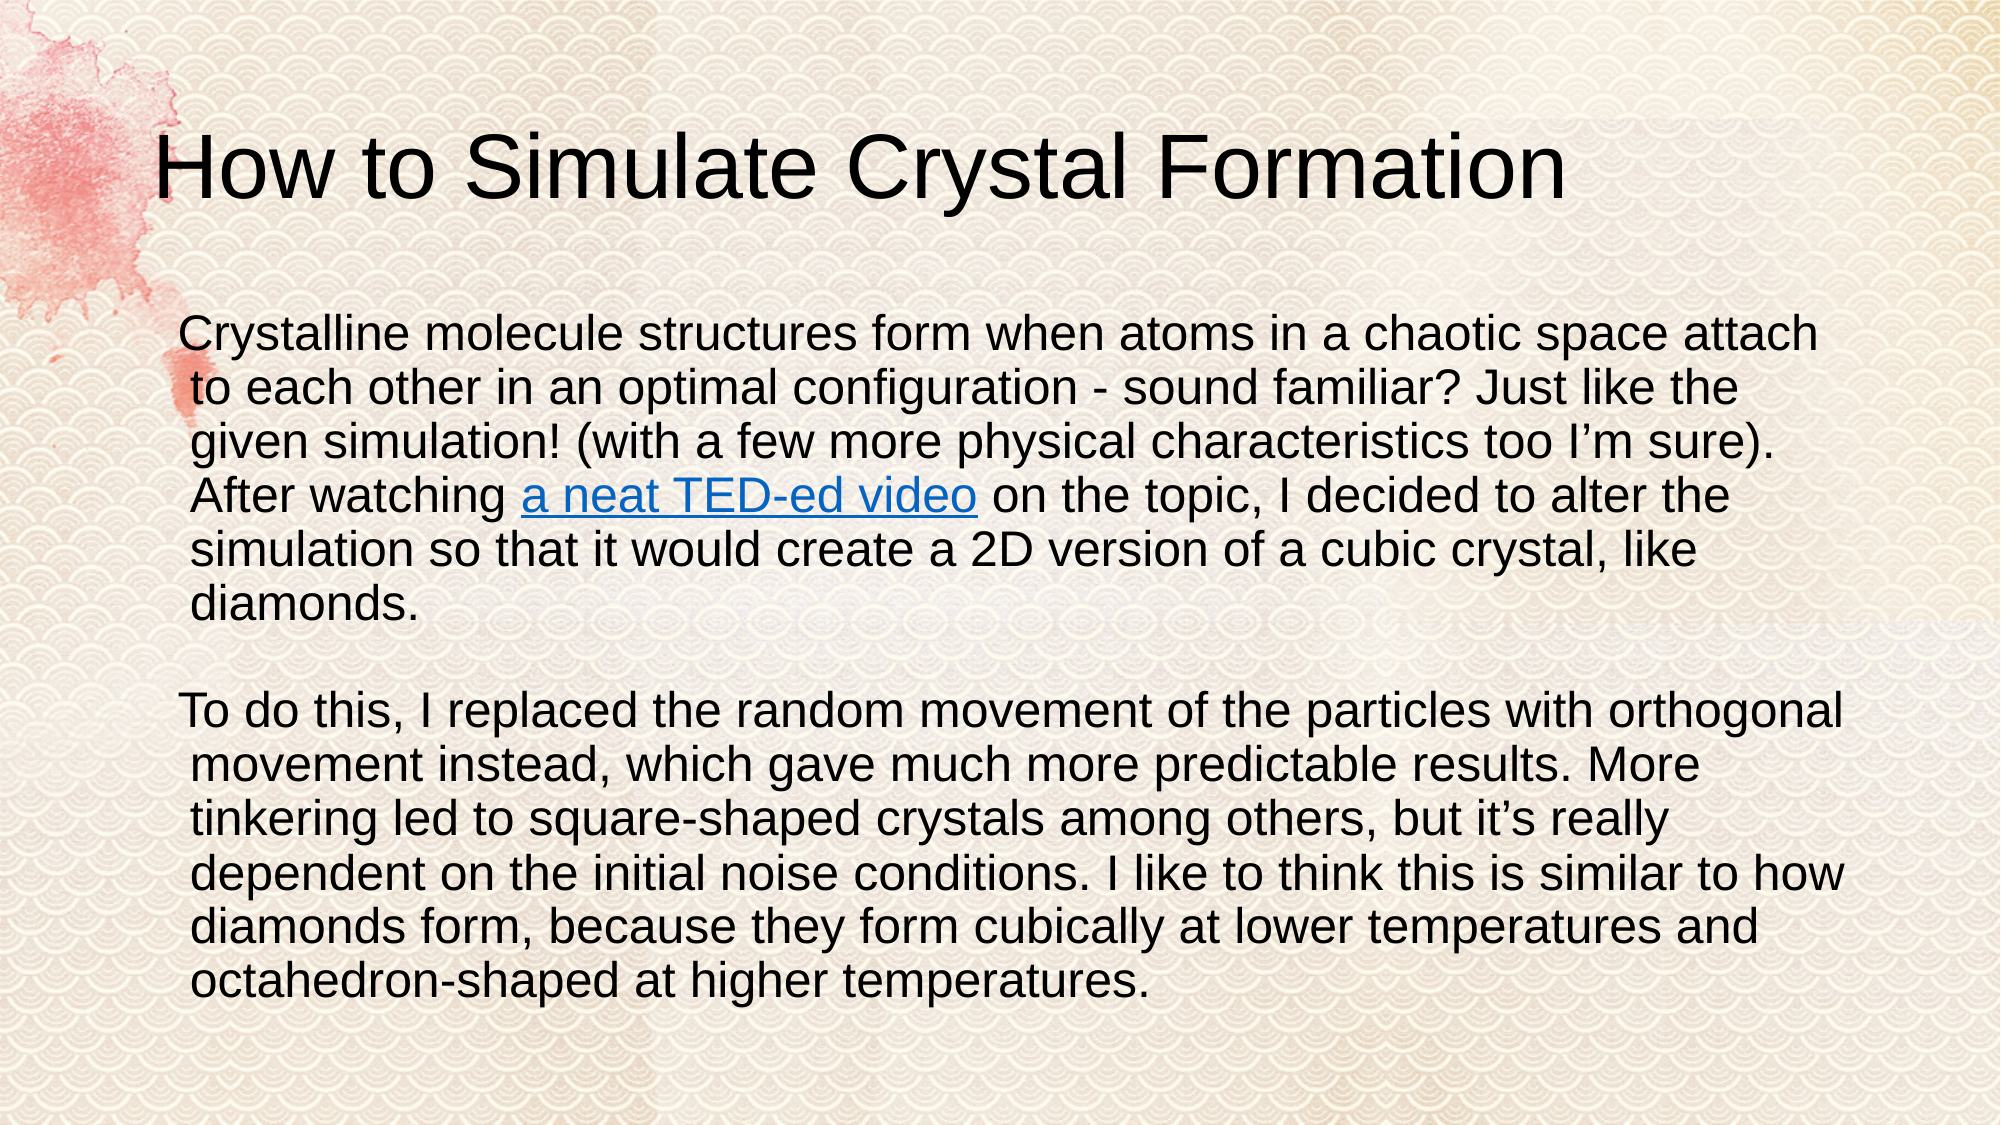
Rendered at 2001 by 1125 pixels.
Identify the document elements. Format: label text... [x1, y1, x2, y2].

picture [0, 0, 2001, 1125]
title How to Simulate Crystal Formation [137, 59, 1863, 278]
list Crystalline molecule structures form when atoms in a chaotic space attach to each other in an optimal configuration - sound familiar? Just like the given simulation! (with a few more physical characteristics too I’m sure). After watching a neat TED-ed video on the topic, I decided to alter the simulation so that it would create a 2D version of a cubic crystal, like diamonds. To do this, I replaced the random movement of the particles with orthogonal movement instead, which gave much more predictable results. More tinkering led to square-shaped crystals among others, but it’s really dependent on the initial noise conditions. I like to think this is similar to how diamonds form, because they form cubically at lower temperatures and octahedron-shaped at higher temperatures. [137, 299, 1863, 1014]
